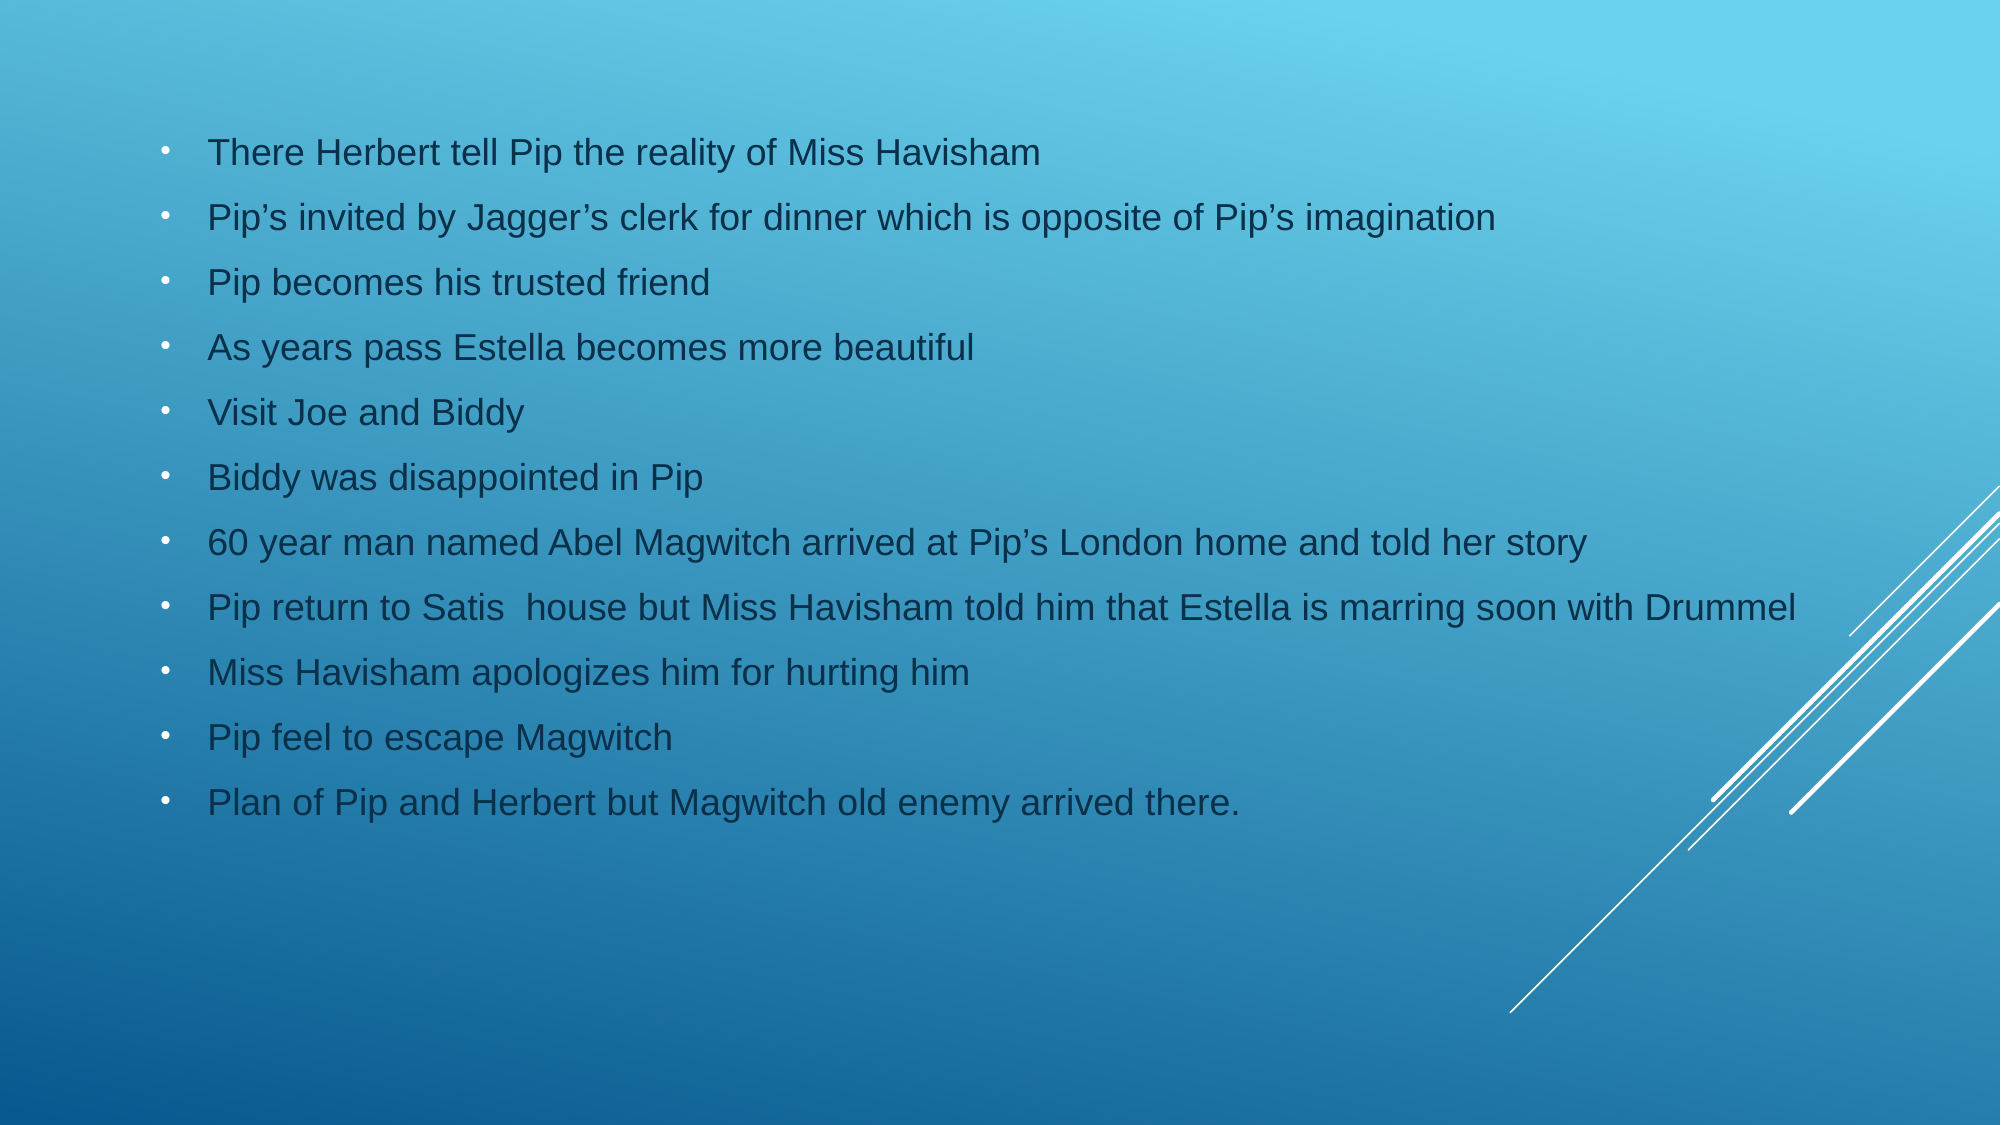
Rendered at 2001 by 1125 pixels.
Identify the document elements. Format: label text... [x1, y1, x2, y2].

list There Herbert tell Pip the reality of Miss Havisham Pip’s invited by Jagger’s clerk for dinner which is opposite of Pip’s imagination Pip becomes his trusted friend As years pass Estella becomes more beautiful Visit Joe and Biddy Biddy was disappointed in Pip 60 year man named Abel Magwitch arrived at Pip’s London home and told her story Pip return to Satis house but Miss Havisham told him that Estella is marring soon with Drummel Miss Havisham apologizes him for hurting him Pip feel to escape Magwitch Plan of Pip and Herbert but Magwitch old enemy arrived there. [145, 120, 1855, 1005]
